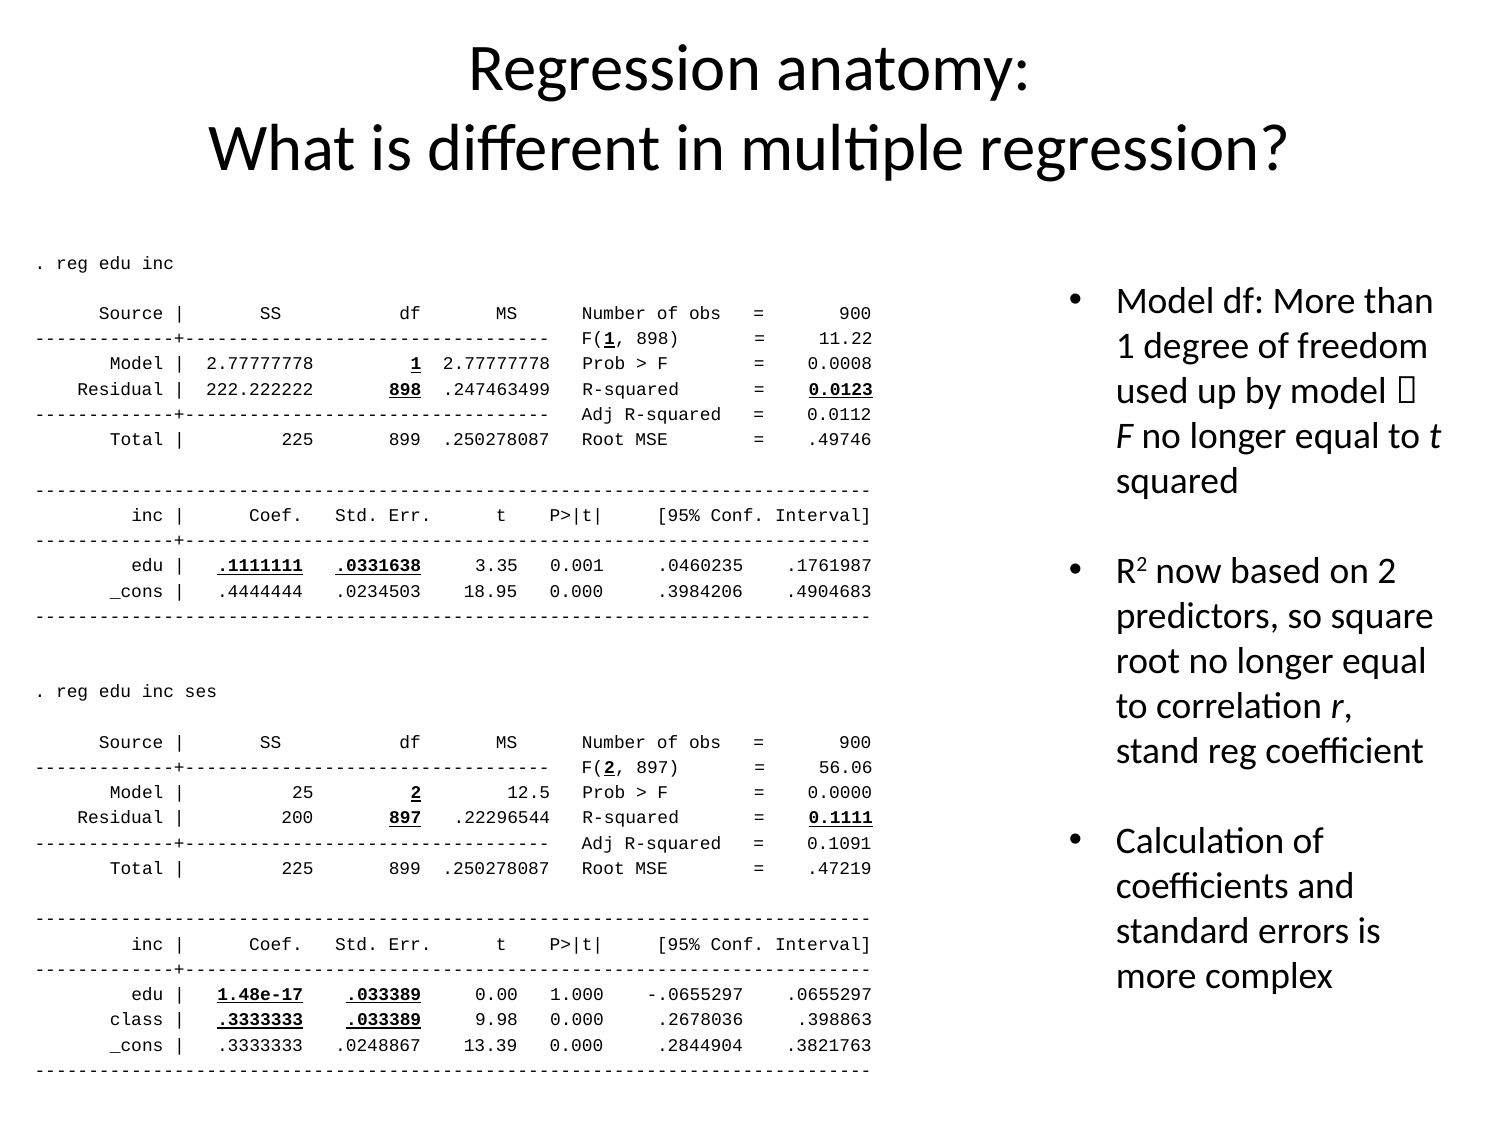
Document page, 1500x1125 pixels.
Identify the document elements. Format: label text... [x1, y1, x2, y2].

list . reg edu inc Source | SS df MS Number of obs = 900 -------------+---------------------------------- F(1, 898) = 11.22 Model | 2.77777778 1 2.77777778 Prob > F = 0.0008 Residual | 222.222222 898 .247463499 R-squared = 0.0123 -------------+---------------------------------- Adj R-squared = 0.0112 Total | 225 899 .250278087 Root MSE = .49746 ------------------------------------------------------------------------------ inc | Coef. Std. Err. t P>|t| [95% Conf. Interval] -------------+---------------------------------------------------------------- edu | .1111111 .0331638 3.35 0.001 .0460235 .1761987 _cons | .4444444 .0234503 18.95 0.000 .3984206 .4904683 ------------------------------------------------------------------------------ . reg edu inc ses Source | SS df MS Number of obs = 900 -------------+---------------------------------- F(2, 897) = 56.06 Model | 25 2 12.5 Prob > F = 0.0000 Residual | 200 897 .22296544 R-squared = 0.1111 -------------+---------------------------------- Adj R-squared = 0.1091 Total | 225 899 .250278087 Root MSE = .47219 ------------------------------------------------------------------------------ inc | Coef. Std. Err. t P>|t| [95% Conf. Interval] -------------+---------------------------------------------------------------- edu | 1.48e-17 .033389 0.00 1.000 -.0655297 .0655297 class | .3333333 .033389 9.98 0.000 .2678036 .398863 _cons | .3333333 .0248867 13.39 0.000 .2844904 .3821763 ------------------------------------------------------------------------------ [19, 193, 1103, 1112]
title Regression anatomy: What is different in multiple regression? [75, 45, 1425, 162]
text_box Model df: More than 1 degree of freedom used up by model  F no longer equal to t squared R2 now based on 2 predictors, so square root no longer equal to correlation r, stand reg coefficient Calculation of coefficients and standard errors is more complex [1054, 268, 1457, 1003]
